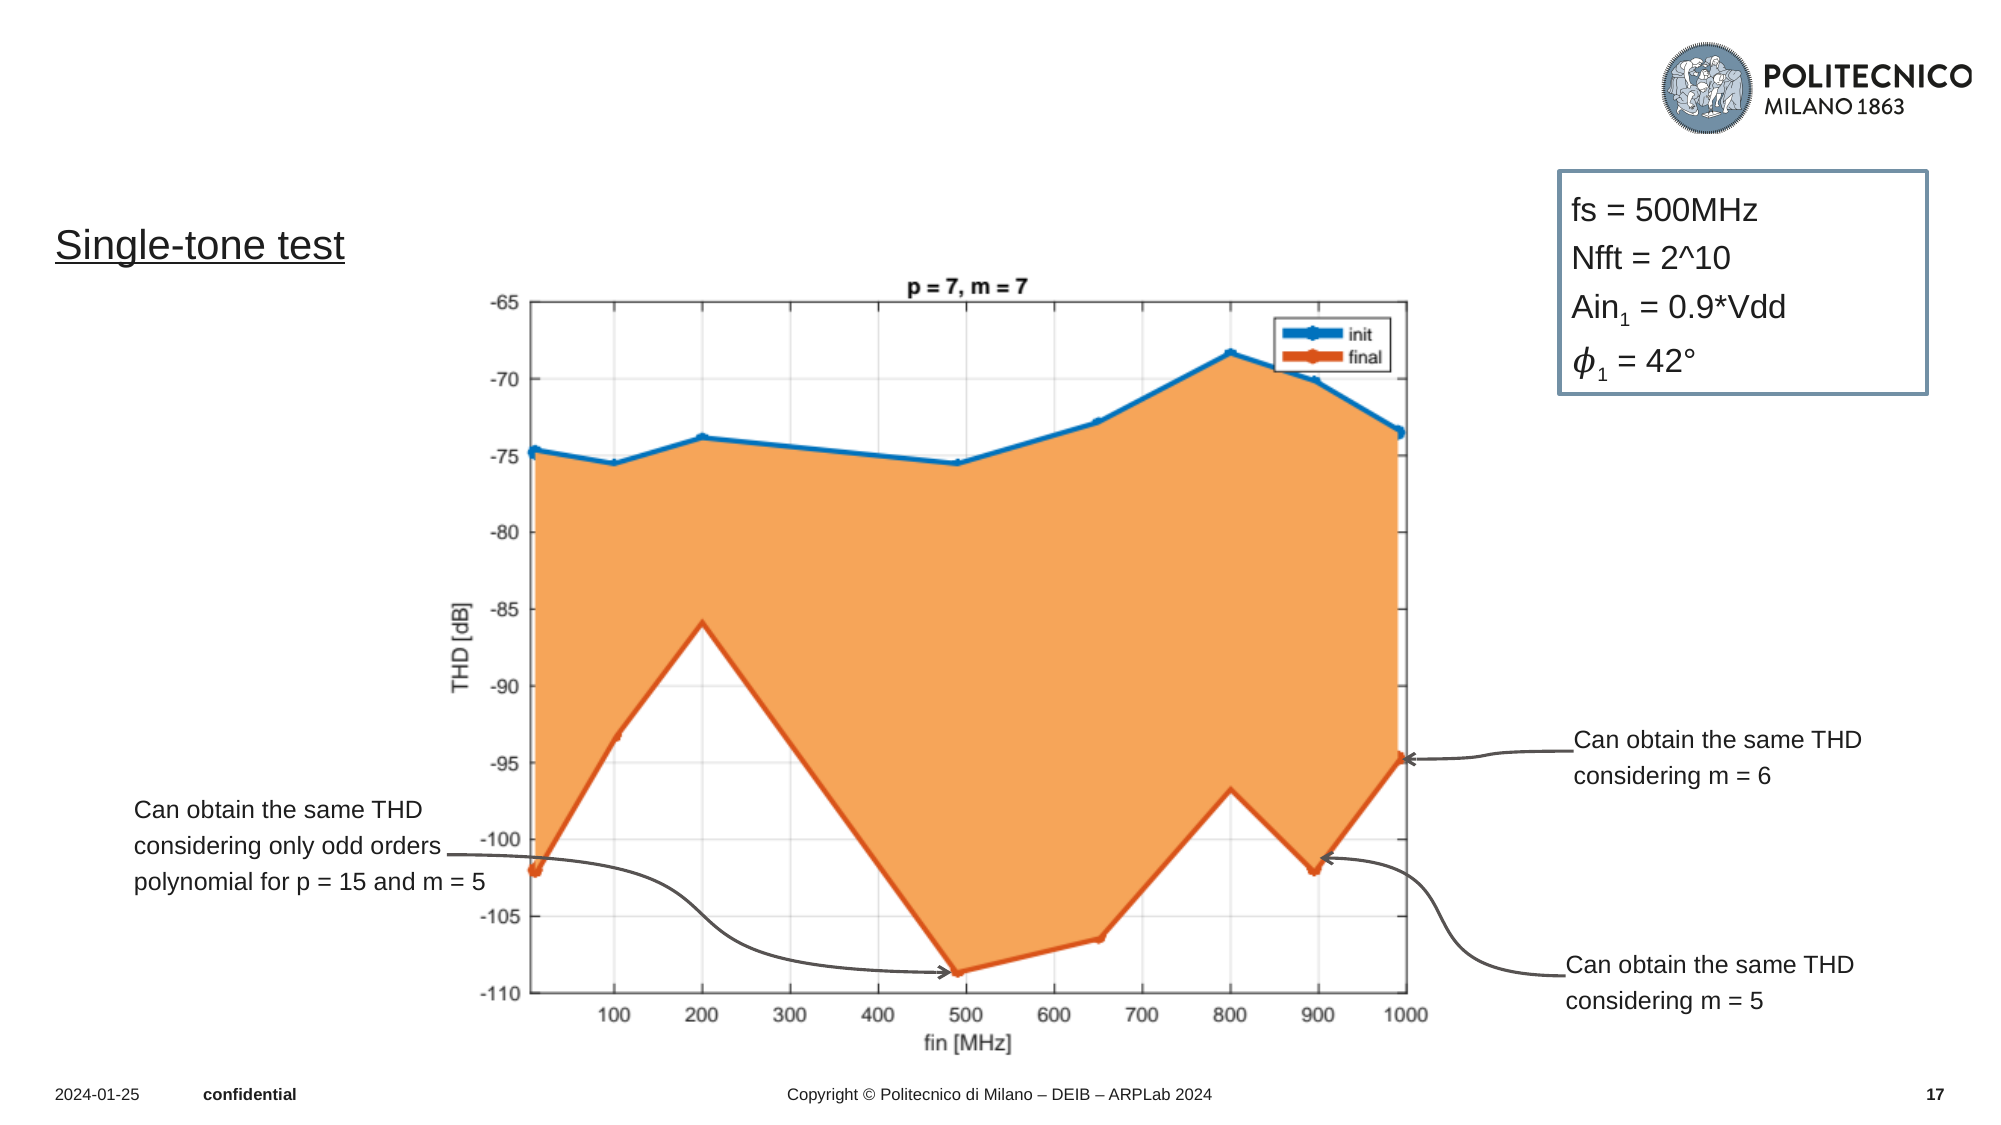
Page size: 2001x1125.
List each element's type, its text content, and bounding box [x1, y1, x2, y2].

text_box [446, 854, 952, 973]
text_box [1319, 857, 1566, 977]
text_box Can obtain the same THD considering only odd orders polynomial for p = 15 and m = 5 [133, 787, 420, 896]
text_box fs = 500MHz Nfft = 2^10 Ain1 = 0.9*Vdd 𝜙1 = 42° [1557, 169, 1929, 396]
text_box Can obtain the same THD considering m = 6 [1573, 717, 1915, 790]
picture [426, 244, 1452, 1084]
list Single-tone test [54, 208, 1945, 1047]
text_box Can obtain the same THD considering m = 5 [1565, 942, 1907, 1015]
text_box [1401, 750, 1574, 760]
